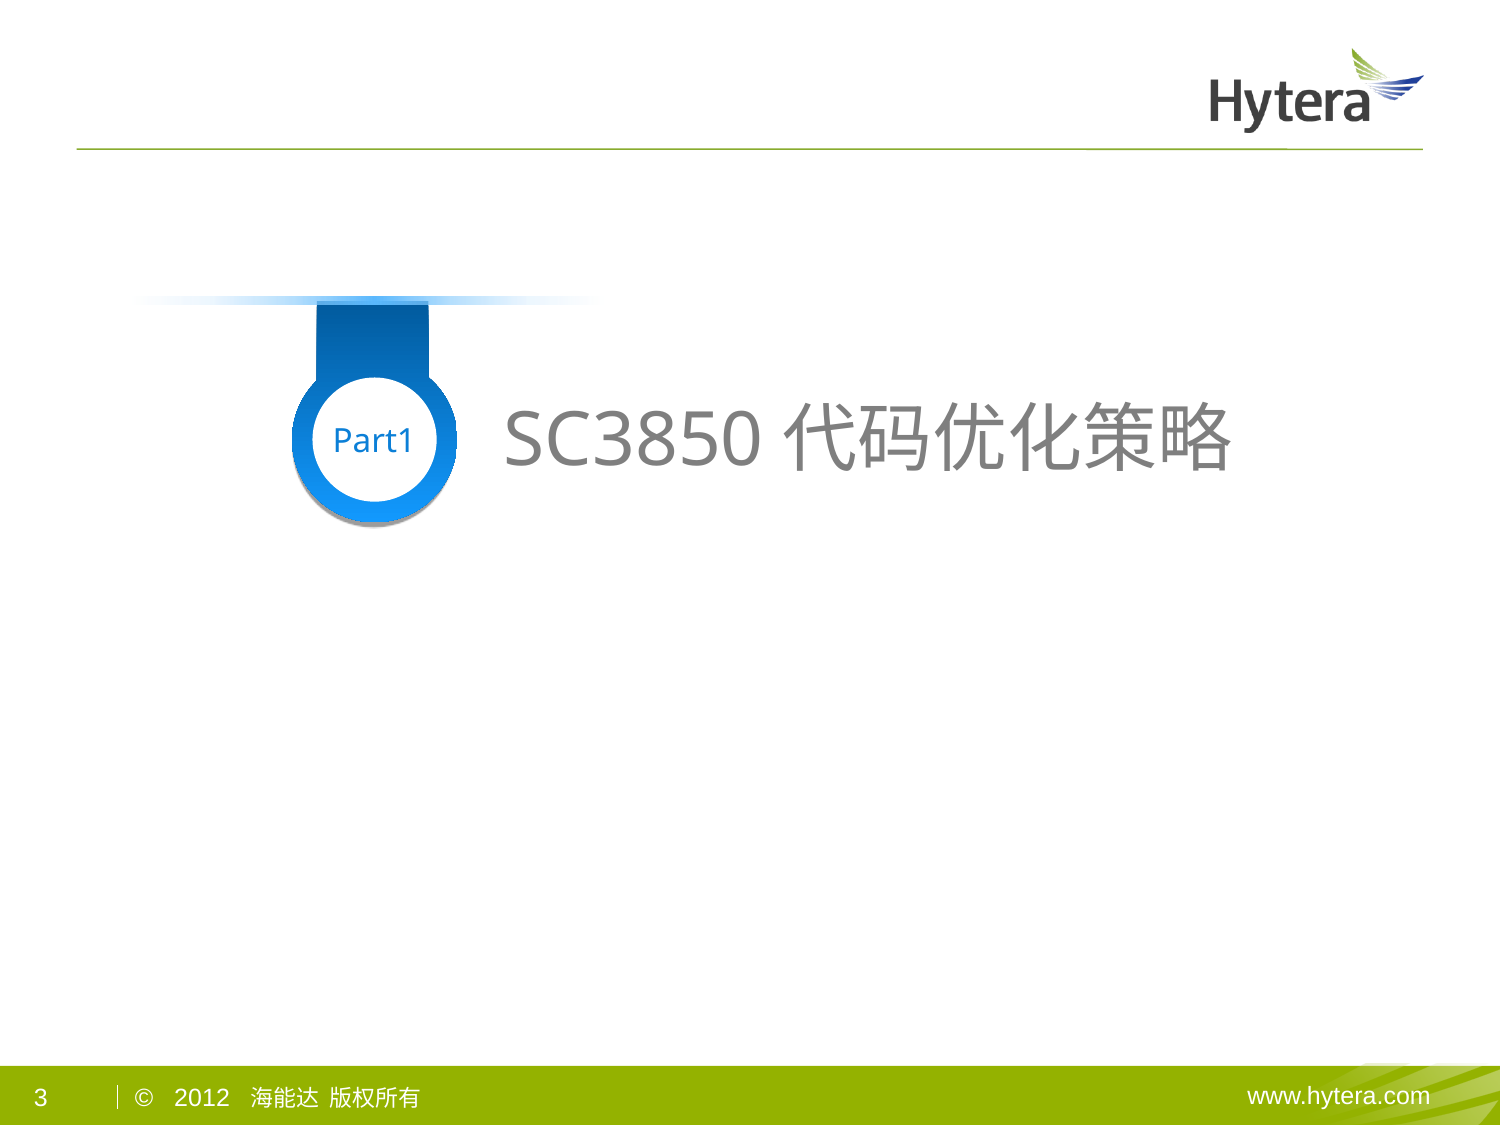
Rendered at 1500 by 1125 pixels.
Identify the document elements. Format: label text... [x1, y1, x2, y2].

text_box [292, 314, 458, 523]
picture [1210, 48, 1424, 133]
text_box SC3850代码优化策略 [488, 373, 1257, 471]
picture [1135, 1063, 1500, 1125]
text_box Part1 [312, 377, 437, 502]
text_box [130, 296, 615, 305]
